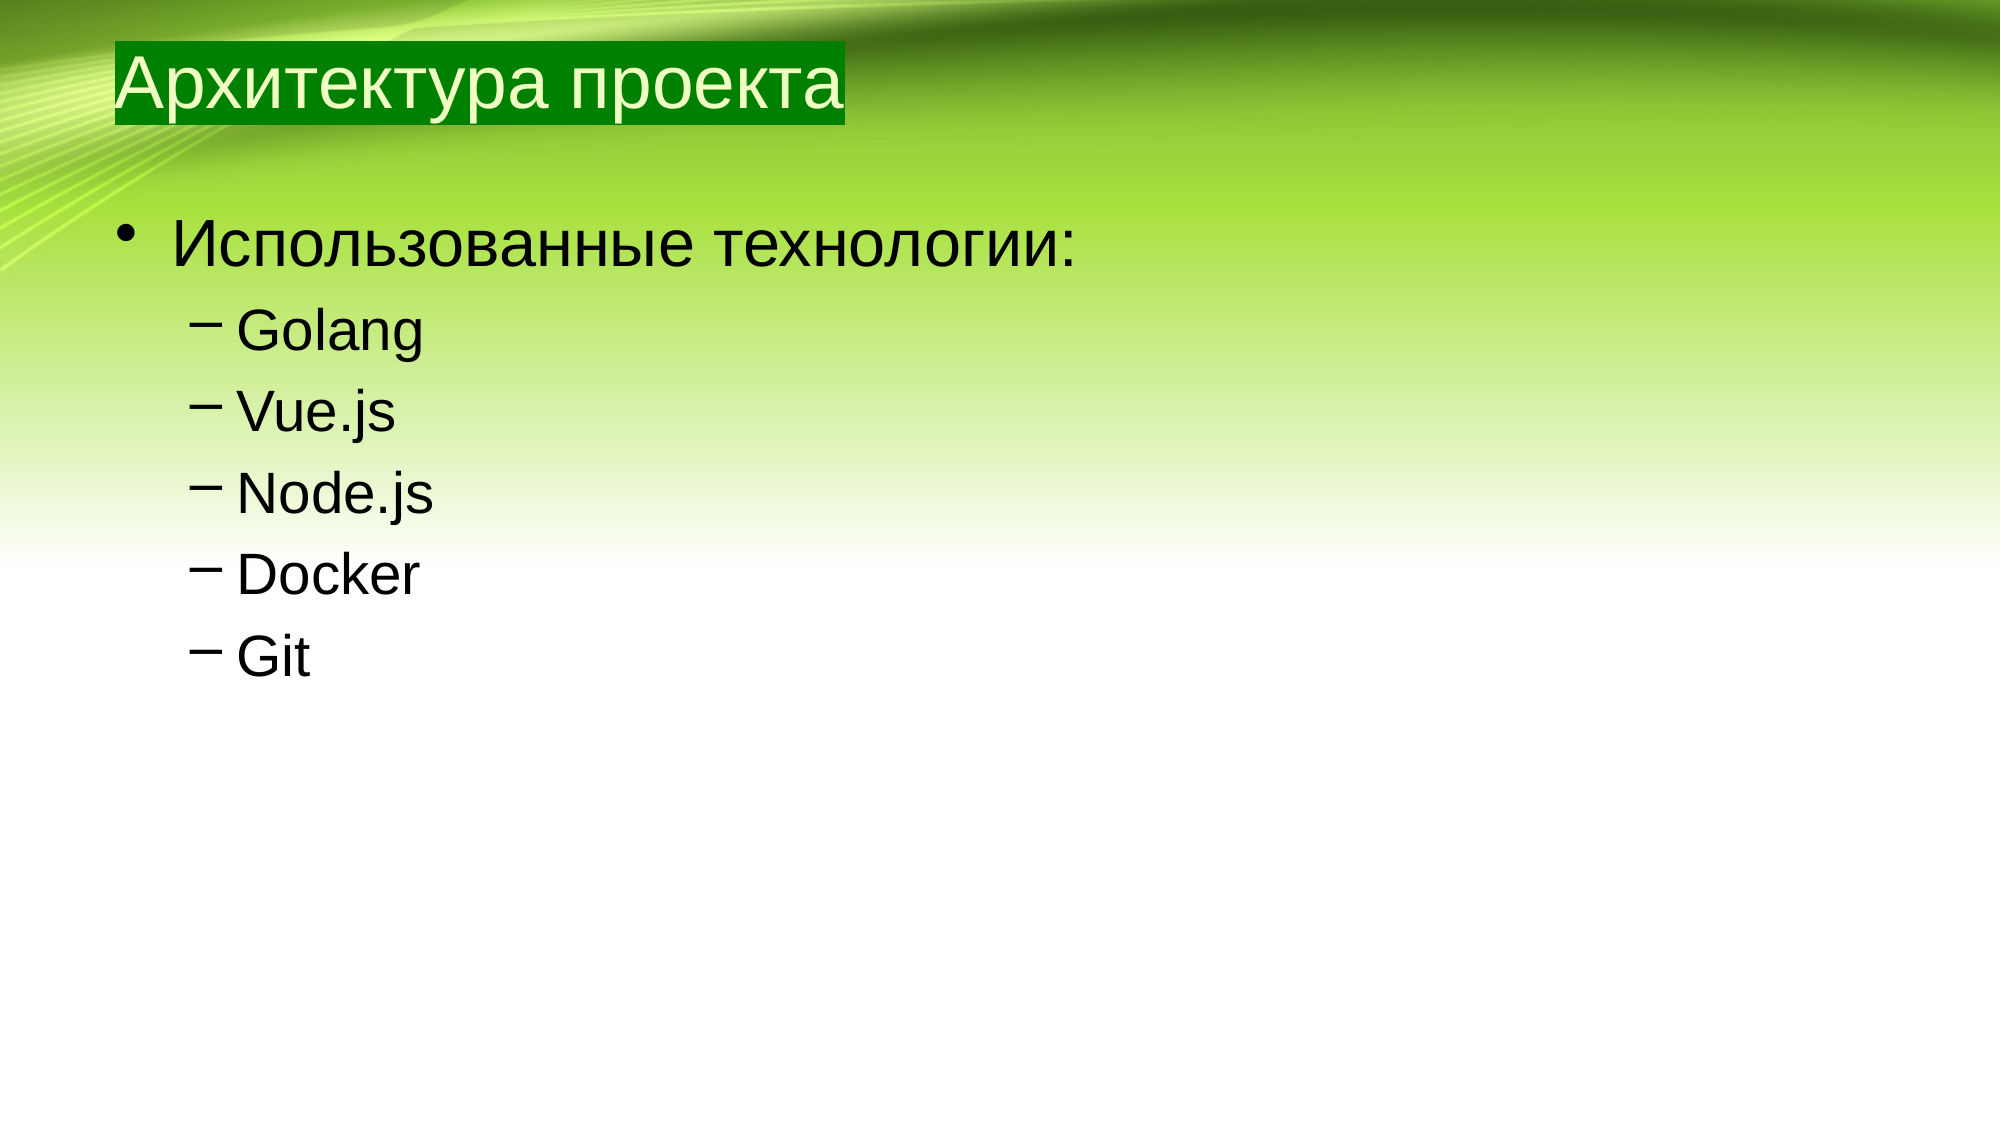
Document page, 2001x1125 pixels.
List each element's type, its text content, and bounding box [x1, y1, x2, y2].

list Использованные технологии: Golang Vue.js Node.js Docker Git [99, 192, 1901, 1006]
picture [0, 0, 2000, 1125]
title Архитектура проекта [99, 30, 1901, 127]
